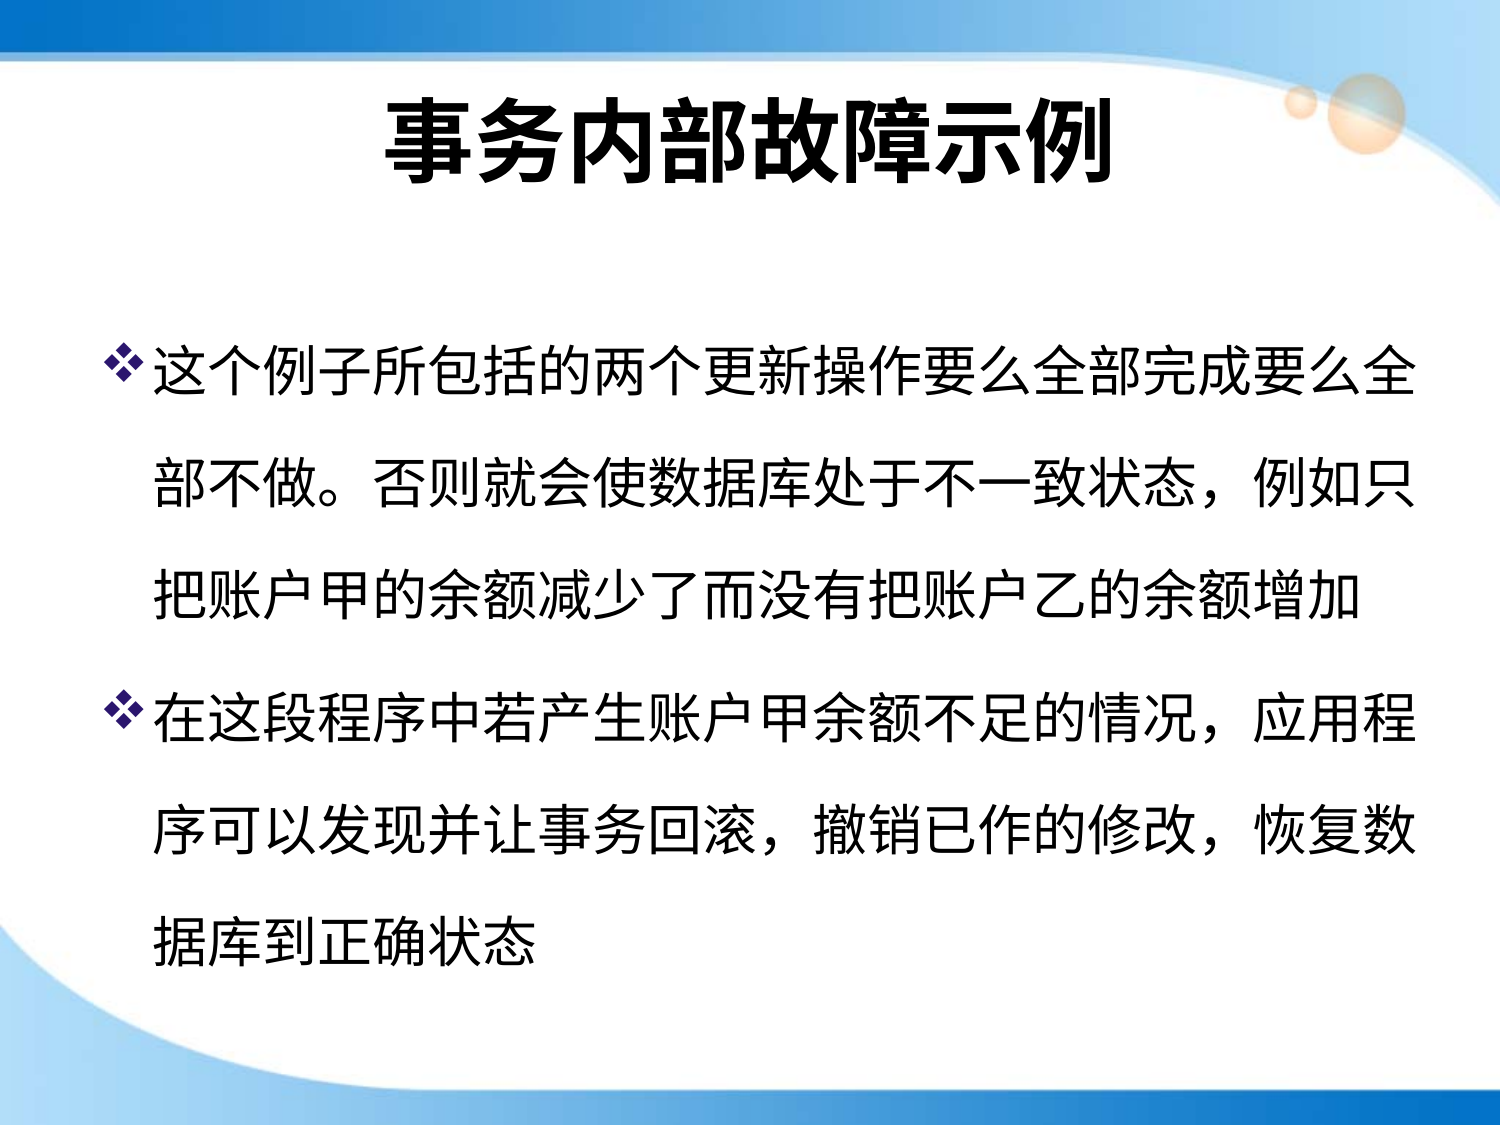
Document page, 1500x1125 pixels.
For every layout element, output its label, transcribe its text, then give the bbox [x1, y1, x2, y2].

picture [0, 0, 1500, 1125]
list 这个例子所包括的两个更新操作要么全部完成要么全部不做。否则就会使数据库处于不一致状态，例如只把账户甲的余额减少了而没有把账户乙的余额增加 在这段程序中若产生账户甲余额不足的情况，应用程序可以发现并让事务回滚，撤销已作的修改，恢复数据库到正确状态 [84, 282, 1435, 1088]
title 事务内部故障示例 [75, 45, 1425, 233]
